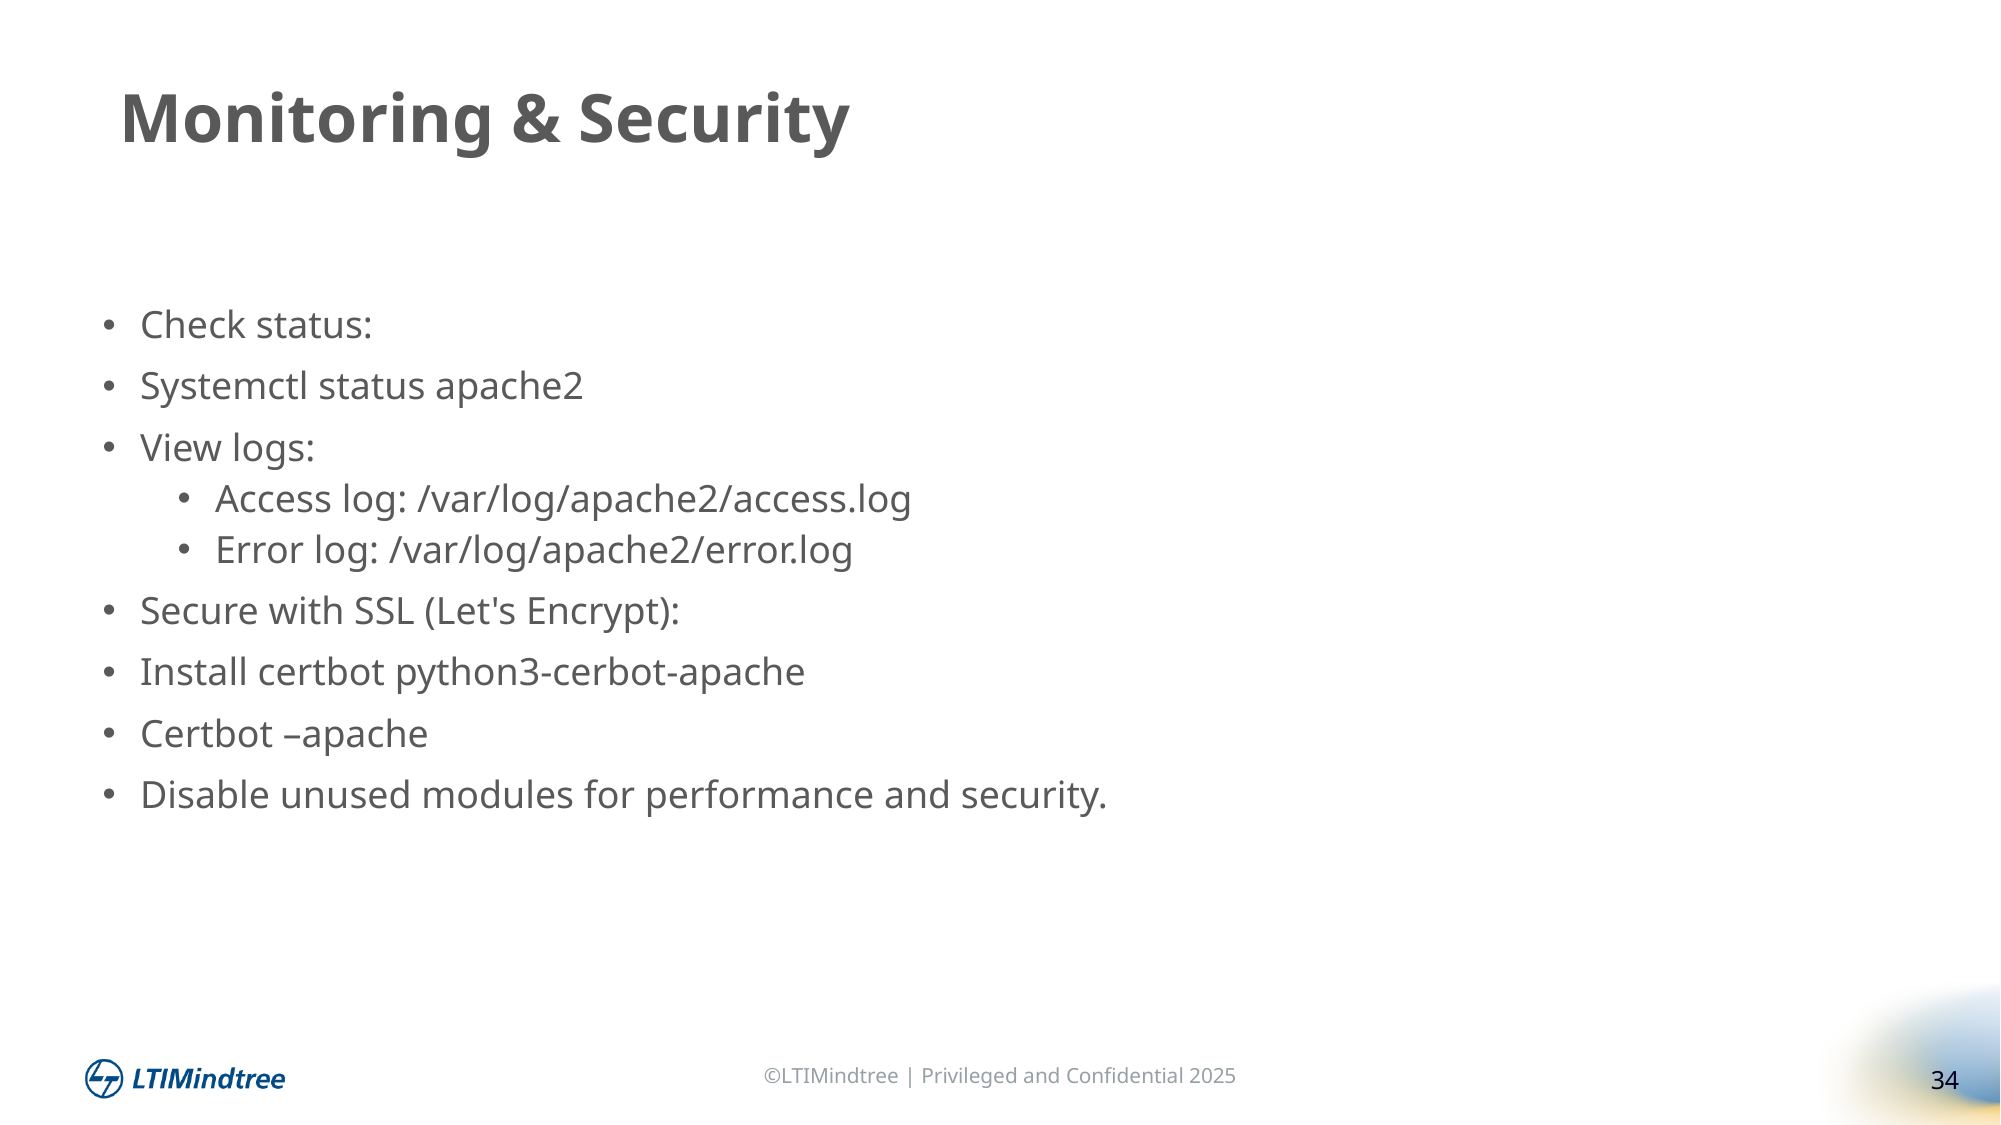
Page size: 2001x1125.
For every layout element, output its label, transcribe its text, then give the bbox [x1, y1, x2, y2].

list Monitoring & Security [87, 77, 1913, 149]
list Check status: Systemctl status apache2 View logs: Access log: /var/log/apache2/access.log Error log: /var/log/apache2/error.log Secure with SSL (Let's Encrypt): Install certbot python3-cerbot-apache Certbot –apache Disable unused modules for performance and security. [87, 298, 1913, 1013]
picture [1774, 966, 2001, 1125]
